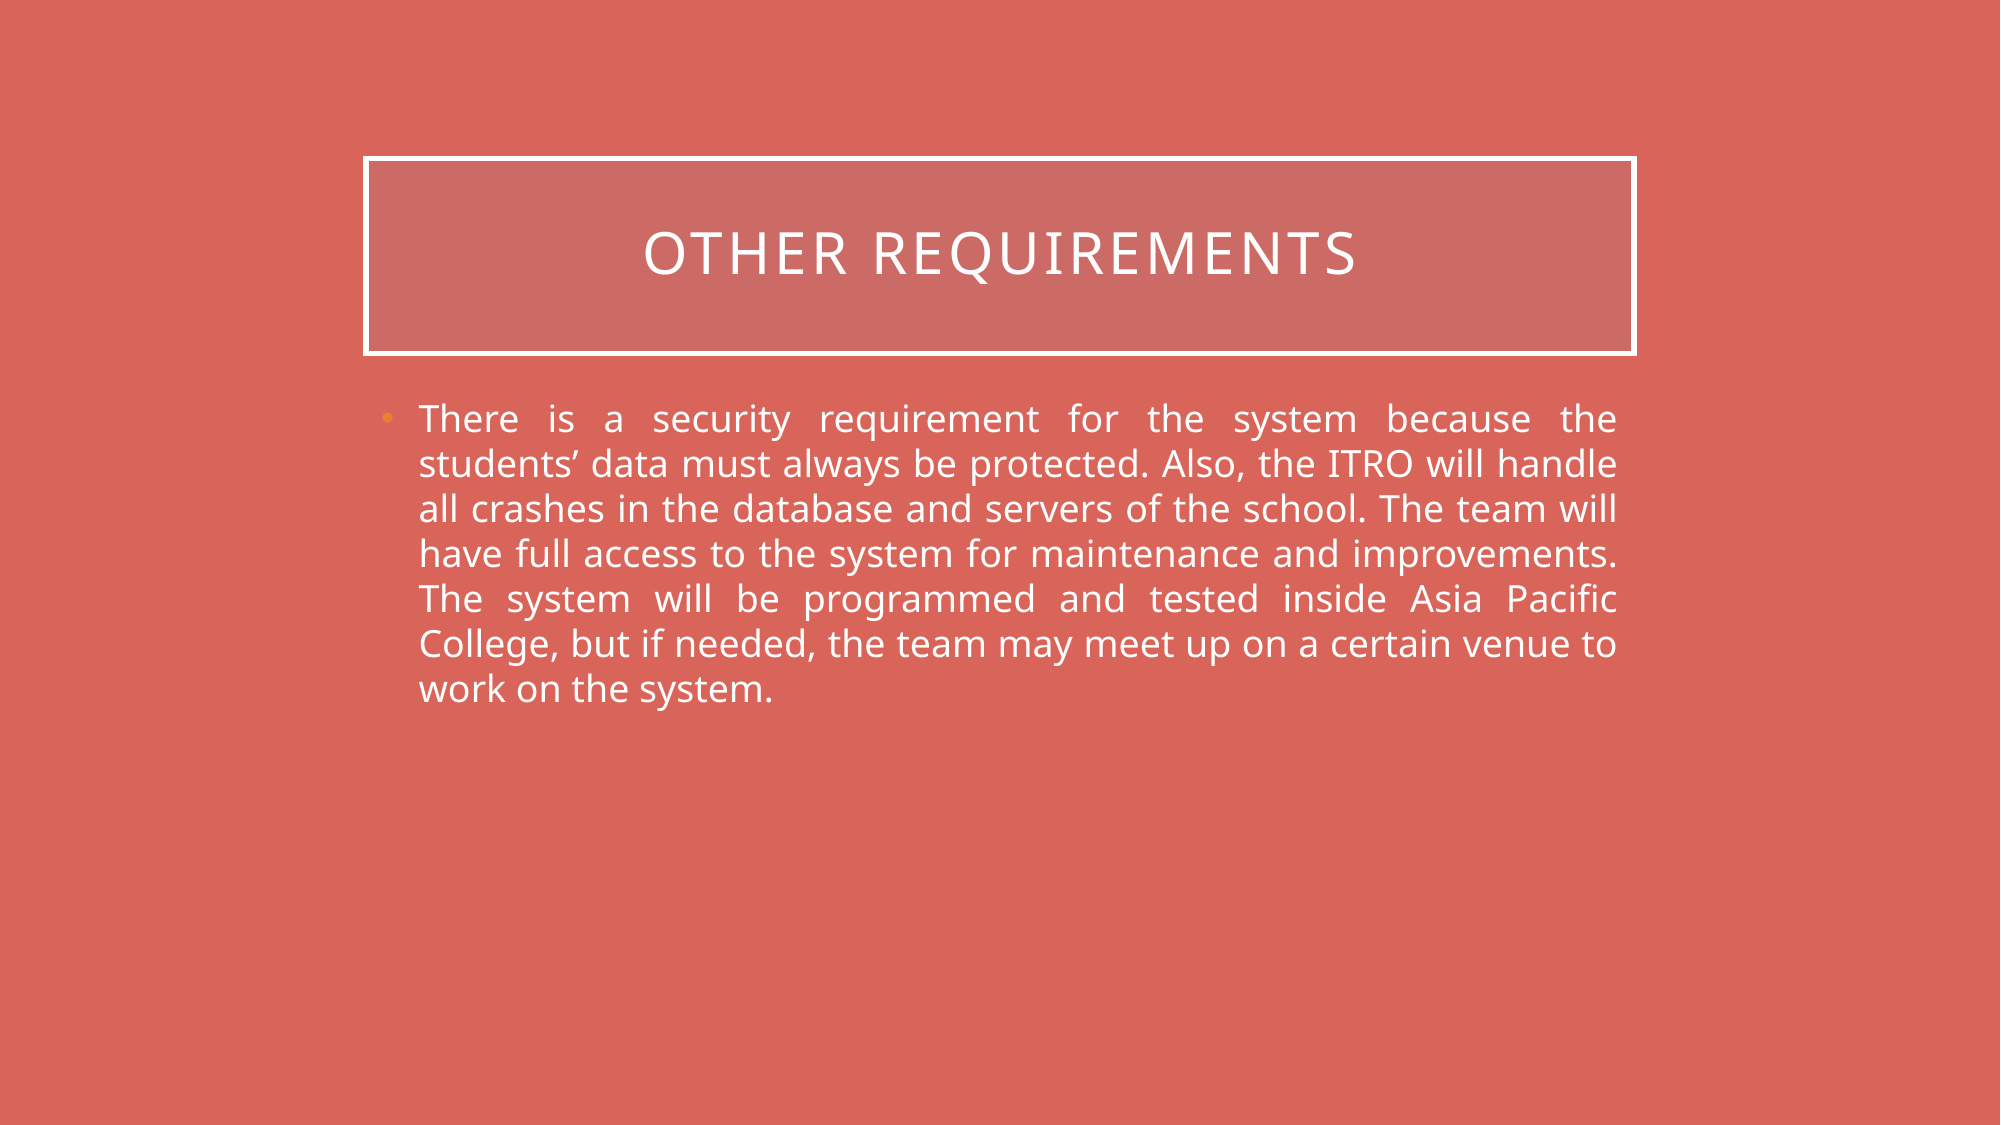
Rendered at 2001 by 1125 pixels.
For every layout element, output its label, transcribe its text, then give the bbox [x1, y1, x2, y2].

title Other requirements [363, 156, 1637, 356]
list There is a security requirement for the system because the students’ data must always be protected. Also, the ITRO will handle all crashes in the database and servers of the school. The team will have full access to the system for maintenance and improvements. The system will be programmed and tested inside Asia Pacific College, but if needed, the team may meet up on a certain venue to work on the system. [366, 387, 1634, 1100]
